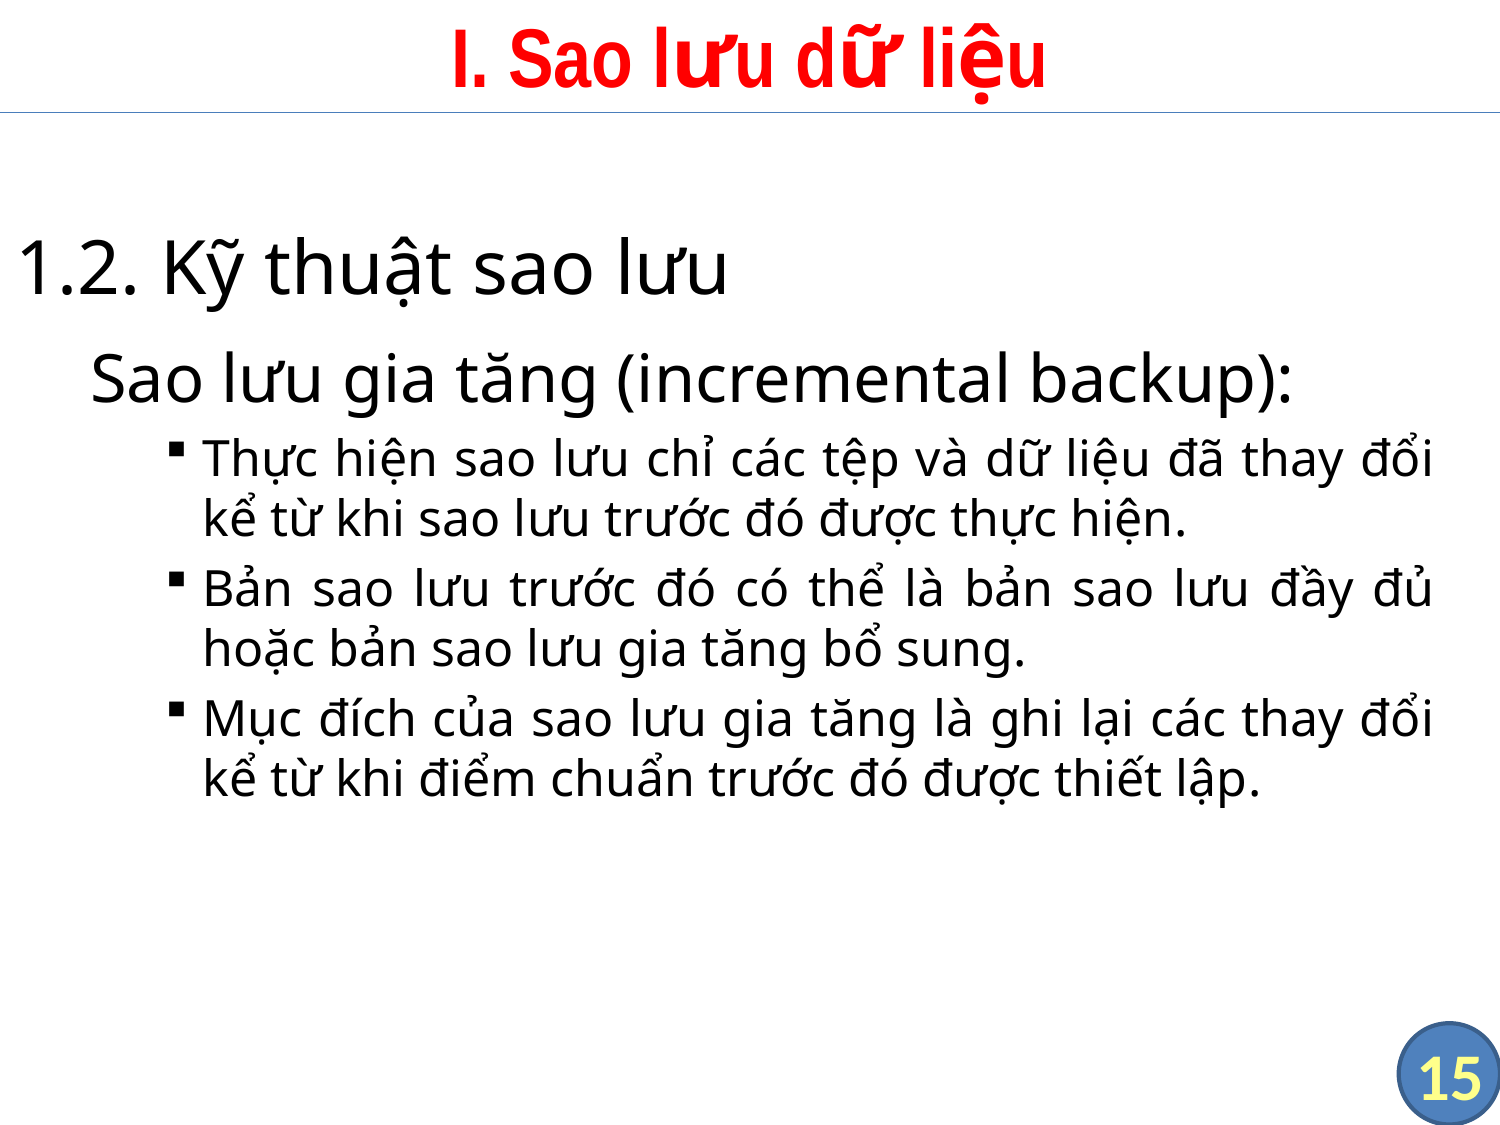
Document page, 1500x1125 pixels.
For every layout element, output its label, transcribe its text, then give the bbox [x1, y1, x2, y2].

list 1.2. Kỹ thuật sao lưu Sao lưu gia tăng (incremental backup): Thực hiện sao lưu chỉ các tệp và dữ liệu đã thay đổi kể từ khi sao lưu trước đó được thực hiện. Bản sao lưu trước đó có thể là bản sao lưu đầy đủ hoặc bản sao lưu gia tăng bổ sung. Mục đích của sao lưu gia tăng là ghi lại các thay đổi kể từ khi điểm chuẩn trước đó được thiết lập. [0, 200, 1450, 975]
title I. Sao lưu dữ liệu [0, 0, 1500, 113]
slide_number 15 [1399, 1023, 1500, 1125]
